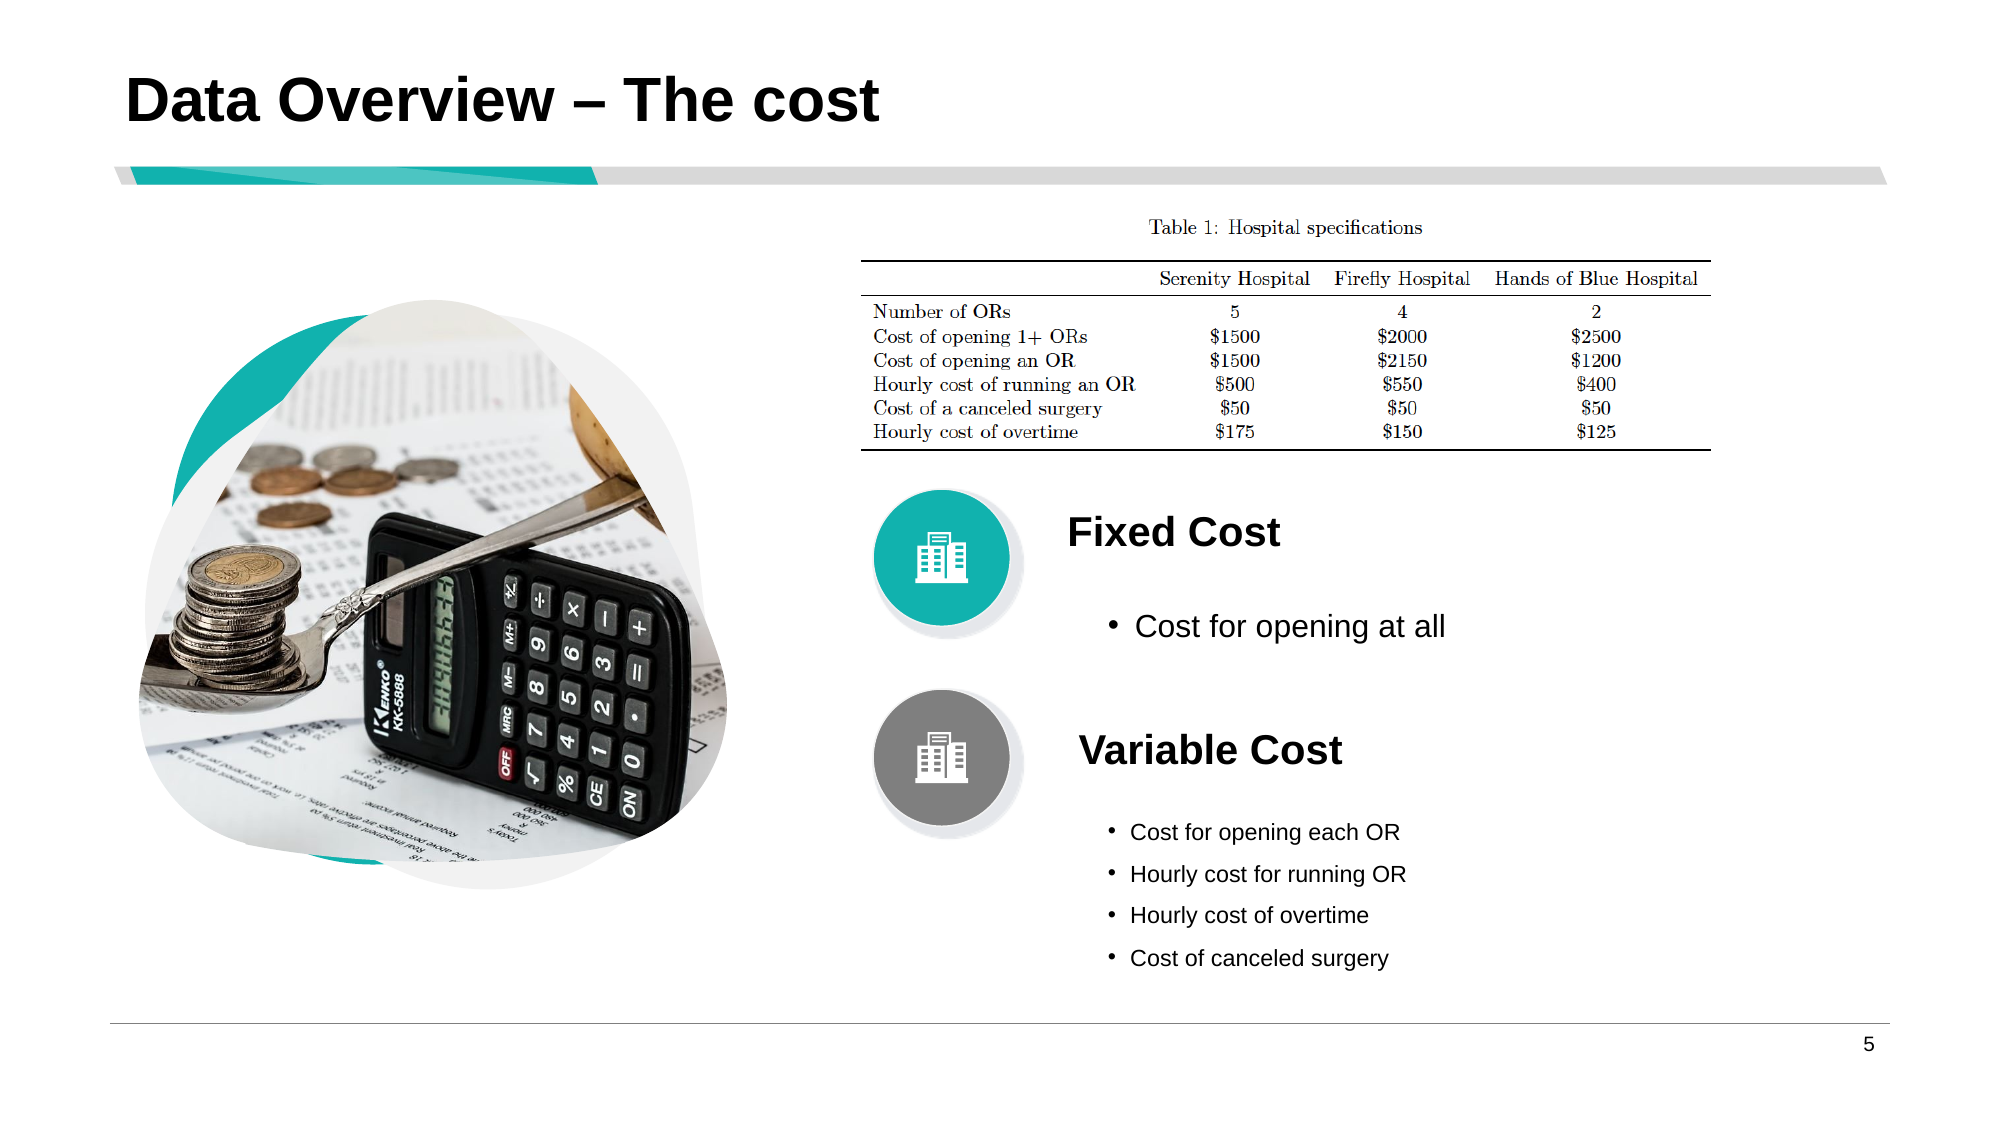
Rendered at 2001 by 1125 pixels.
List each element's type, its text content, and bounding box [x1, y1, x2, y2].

slide_number ‹#› [1412, 1025, 1890, 1060]
title Data Overview – The cost [110, 0, 1890, 143]
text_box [4, 170, 1840, 980]
